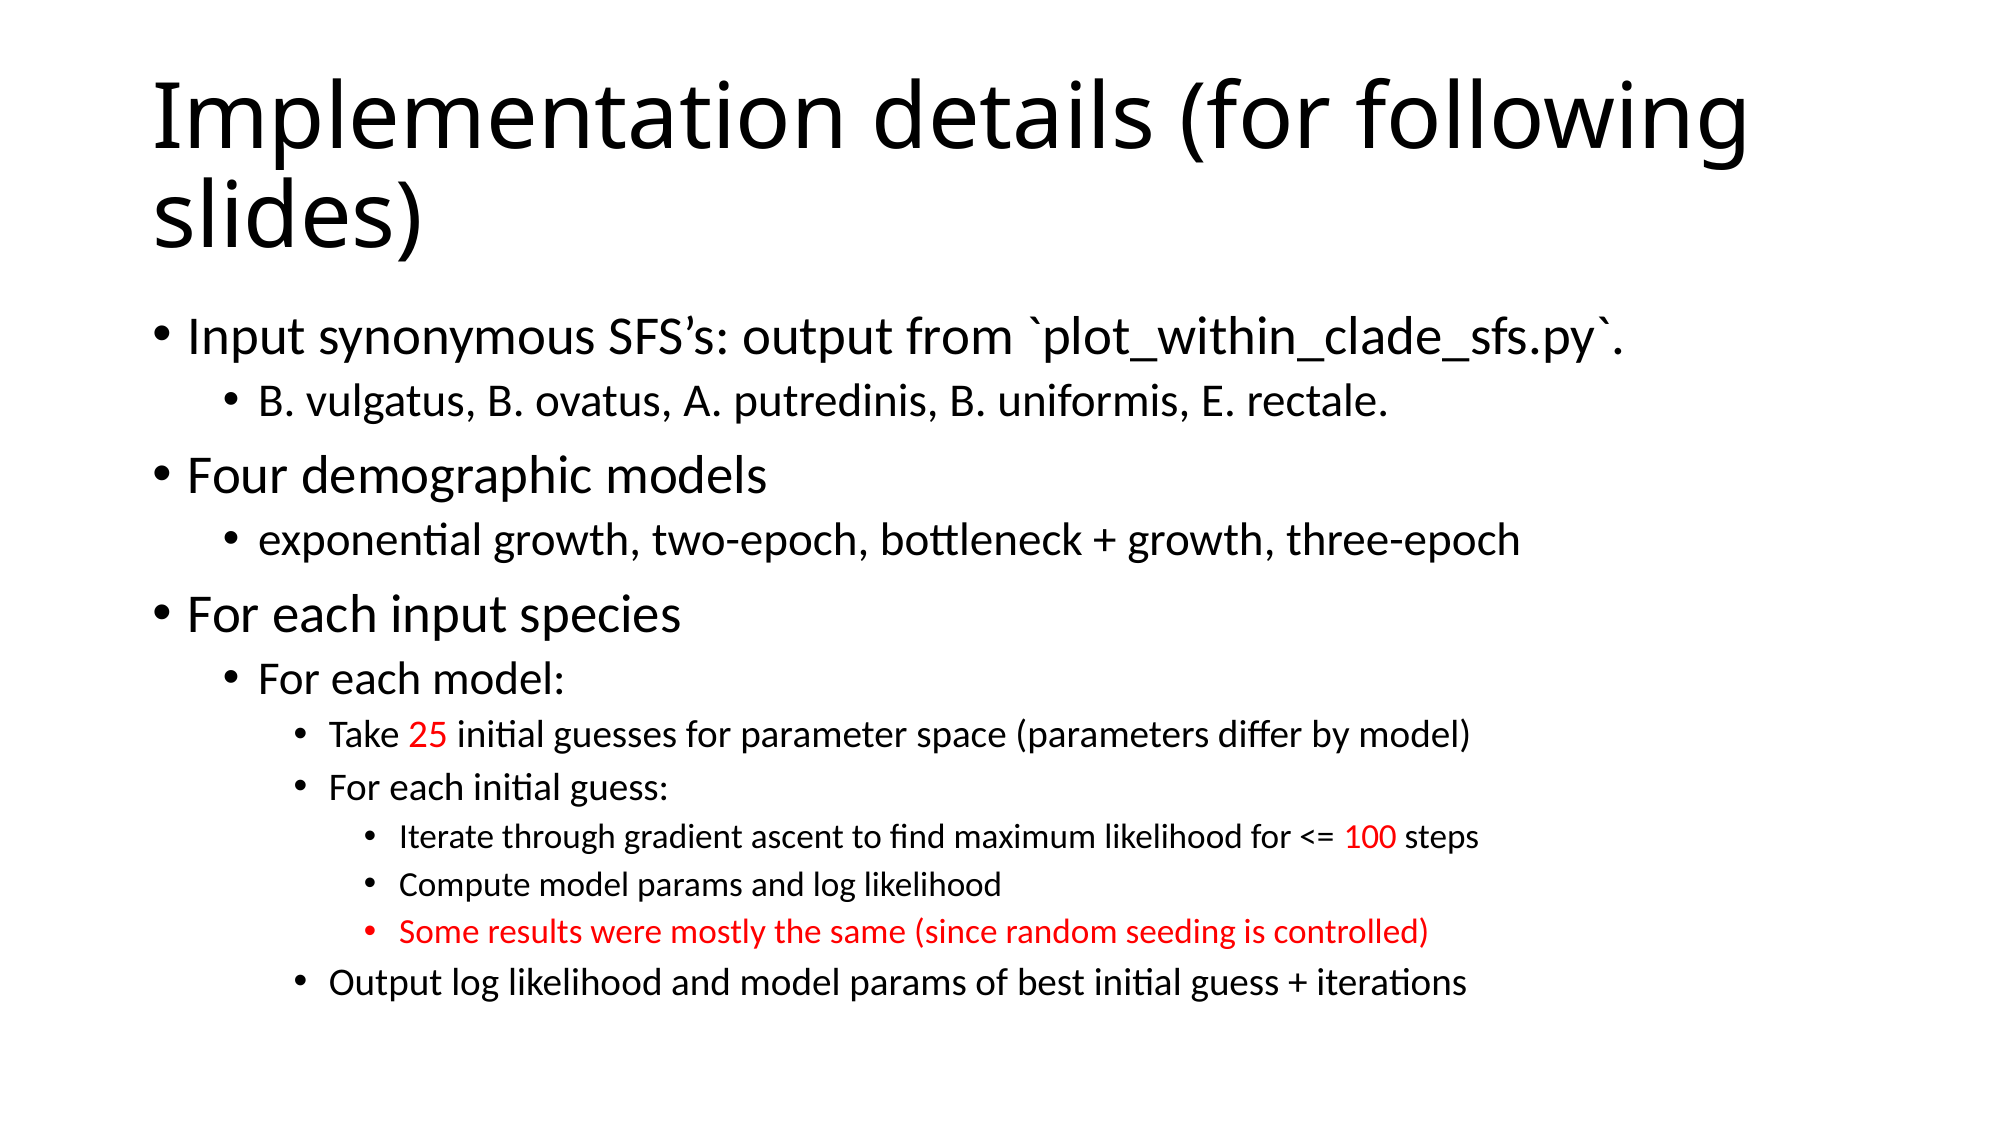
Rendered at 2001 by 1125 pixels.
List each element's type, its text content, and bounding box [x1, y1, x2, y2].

list Input synonymous SFS’s: output from `plot_within_clade_sfs.py`. B. vulgatus, B. ovatus, A. putredinis, B. uniformis, E. rectale. Four demographic models exponential growth, two-epoch, bottleneck + growth, three-epoch For each input species For each model: Take 25 initial guesses for parameter space (parameters differ by model) For each initial guess: Iterate through gradient ascent to find maximum likelihood for <= 100 steps Compute model params and log likelihood Some results were mostly the same (since random seeding is controlled) Output log likelihood and model params of best initial guess + iterations [137, 299, 1863, 1014]
title Implementation details (for following slides) [137, 59, 1863, 278]
